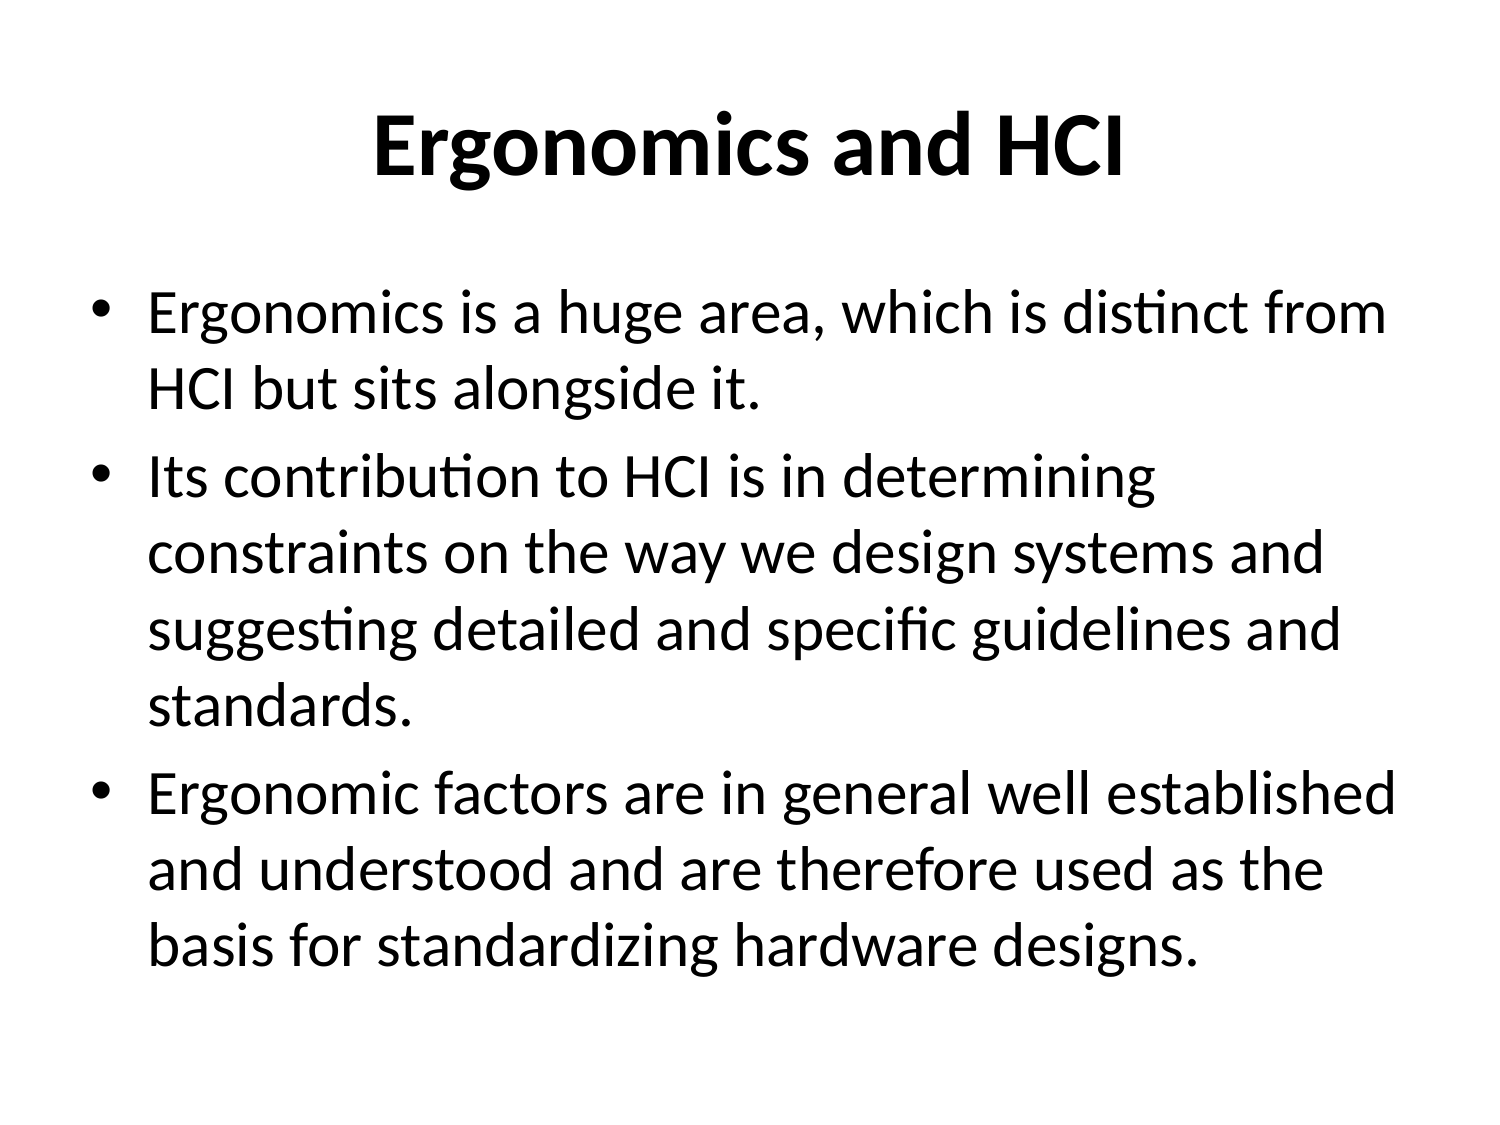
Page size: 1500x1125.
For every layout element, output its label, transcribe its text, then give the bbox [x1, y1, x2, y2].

title Ergonomics and HCI [75, 45, 1425, 233]
list Ergonomics is a huge area, which is distinct from HCI but sits alongside it. Its contribution to HCI is in determining constraints on the way we design systems and suggesting detailed and specific guidelines and standards. Ergonomic factors are in general well established and understood and are therefore used as the basis for standardizing hardware designs. [75, 262, 1425, 1005]
